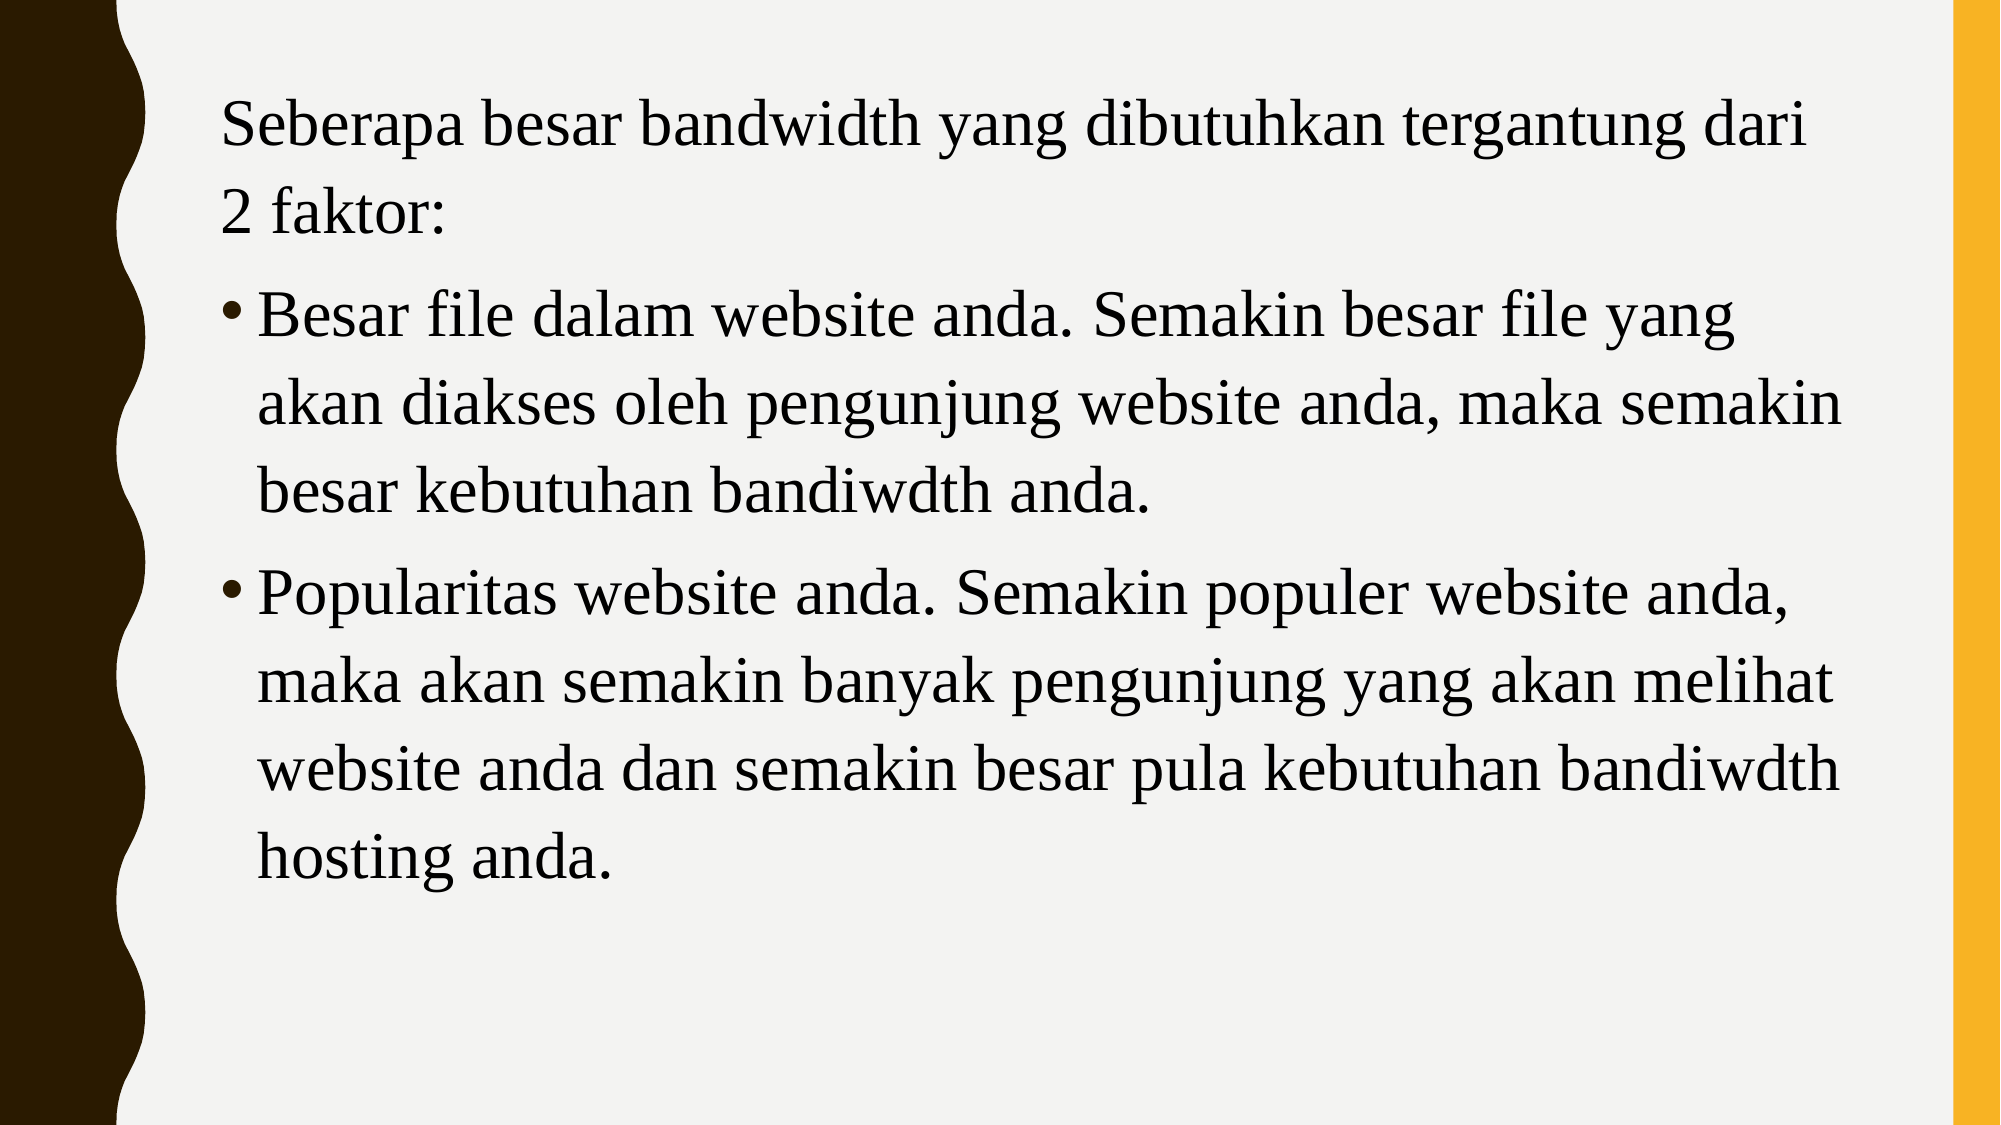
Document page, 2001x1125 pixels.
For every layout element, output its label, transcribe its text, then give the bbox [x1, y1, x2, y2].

list Seberapa besar bandwidth yang dibutuhkan tergantung dari 2 faktor: Besar file dalam website anda. Semakin besar file yang akan diakses oleh pengunjung website anda, maka semakin besar kebutuhan bandiwdth anda. Popularitas website anda. Semakin populer website anda, maka akan semakin banyak pengunjung yang akan melihat website anda dan semakin besar pula kebutuhan bandiwdth hosting anda. [205, 63, 1875, 1063]
